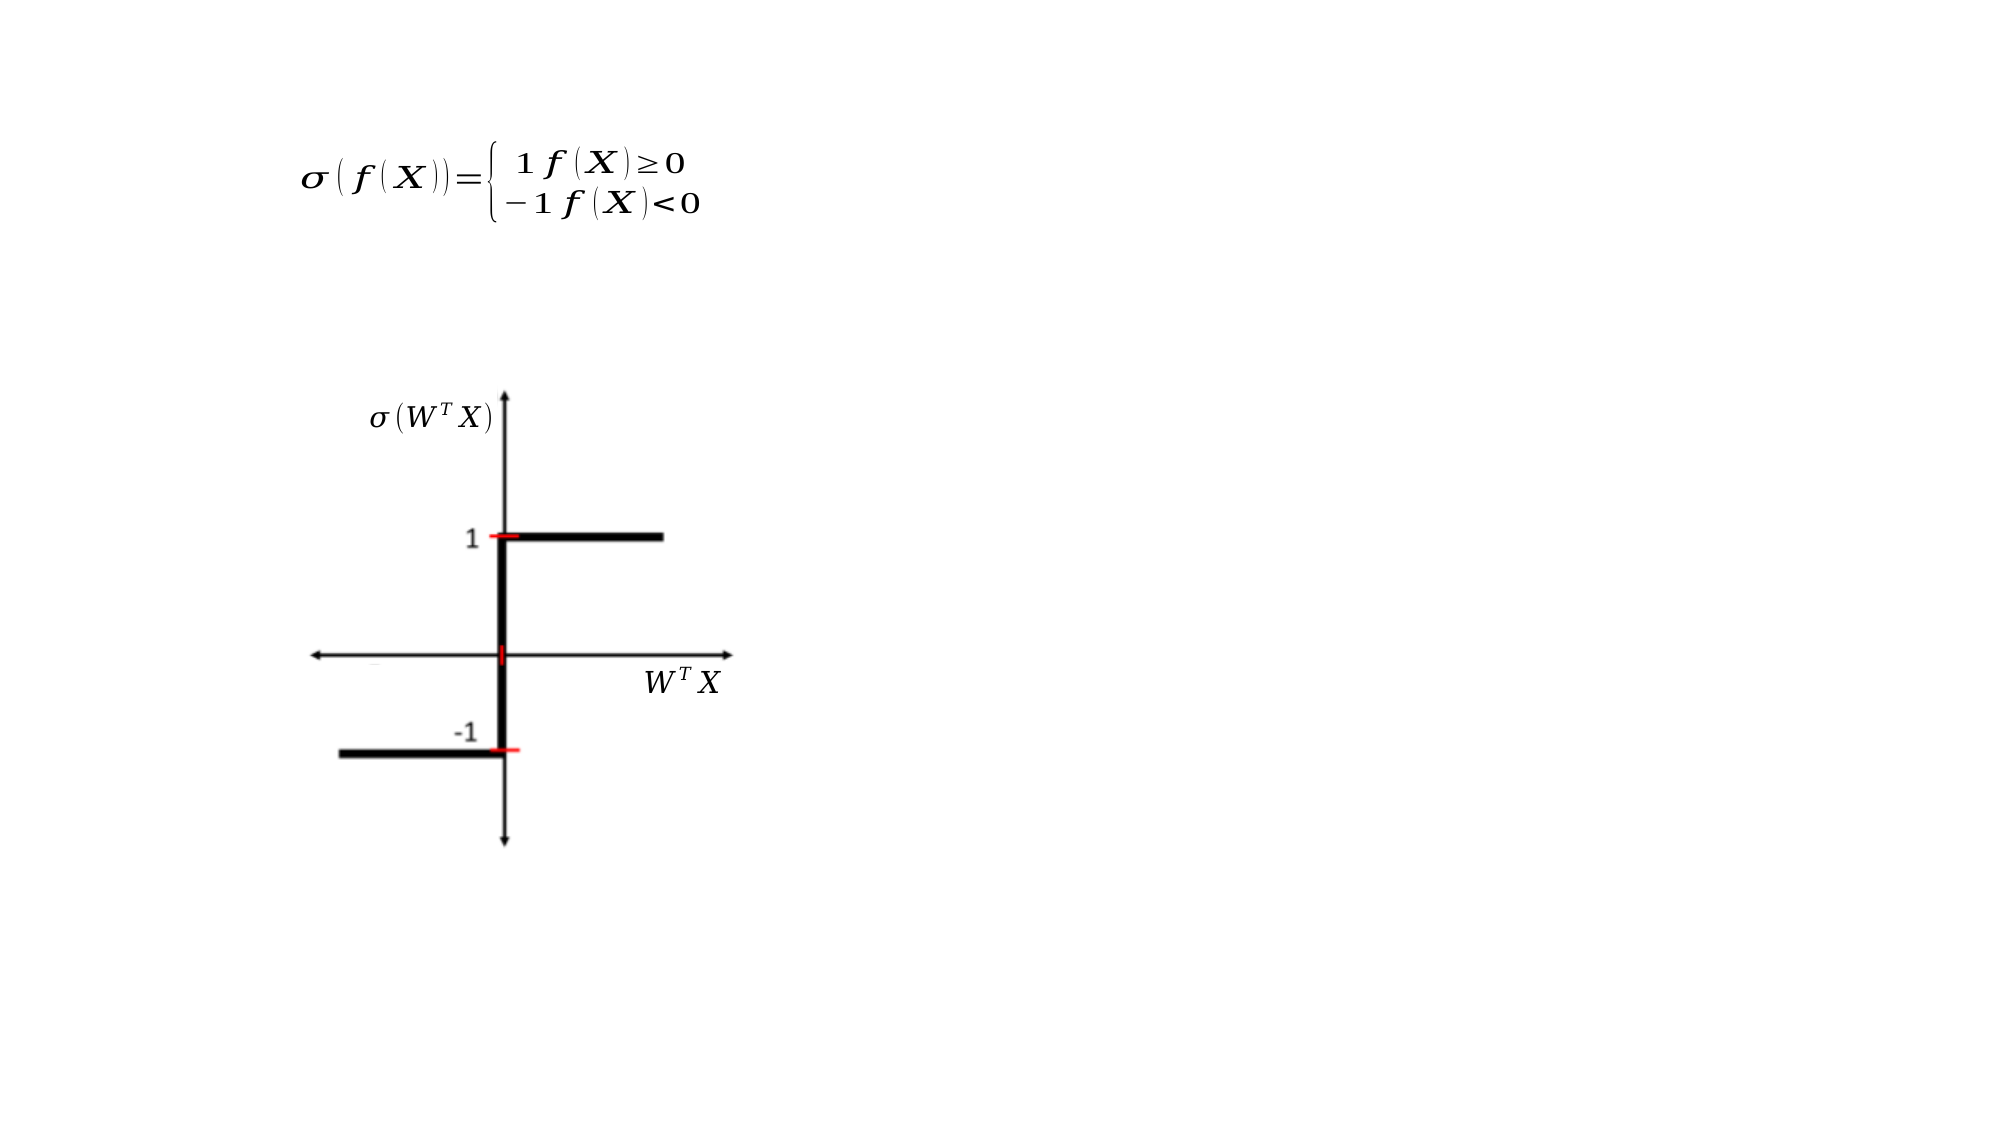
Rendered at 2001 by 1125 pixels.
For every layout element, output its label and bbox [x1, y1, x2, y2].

text_box [299, 366, 757, 850]
